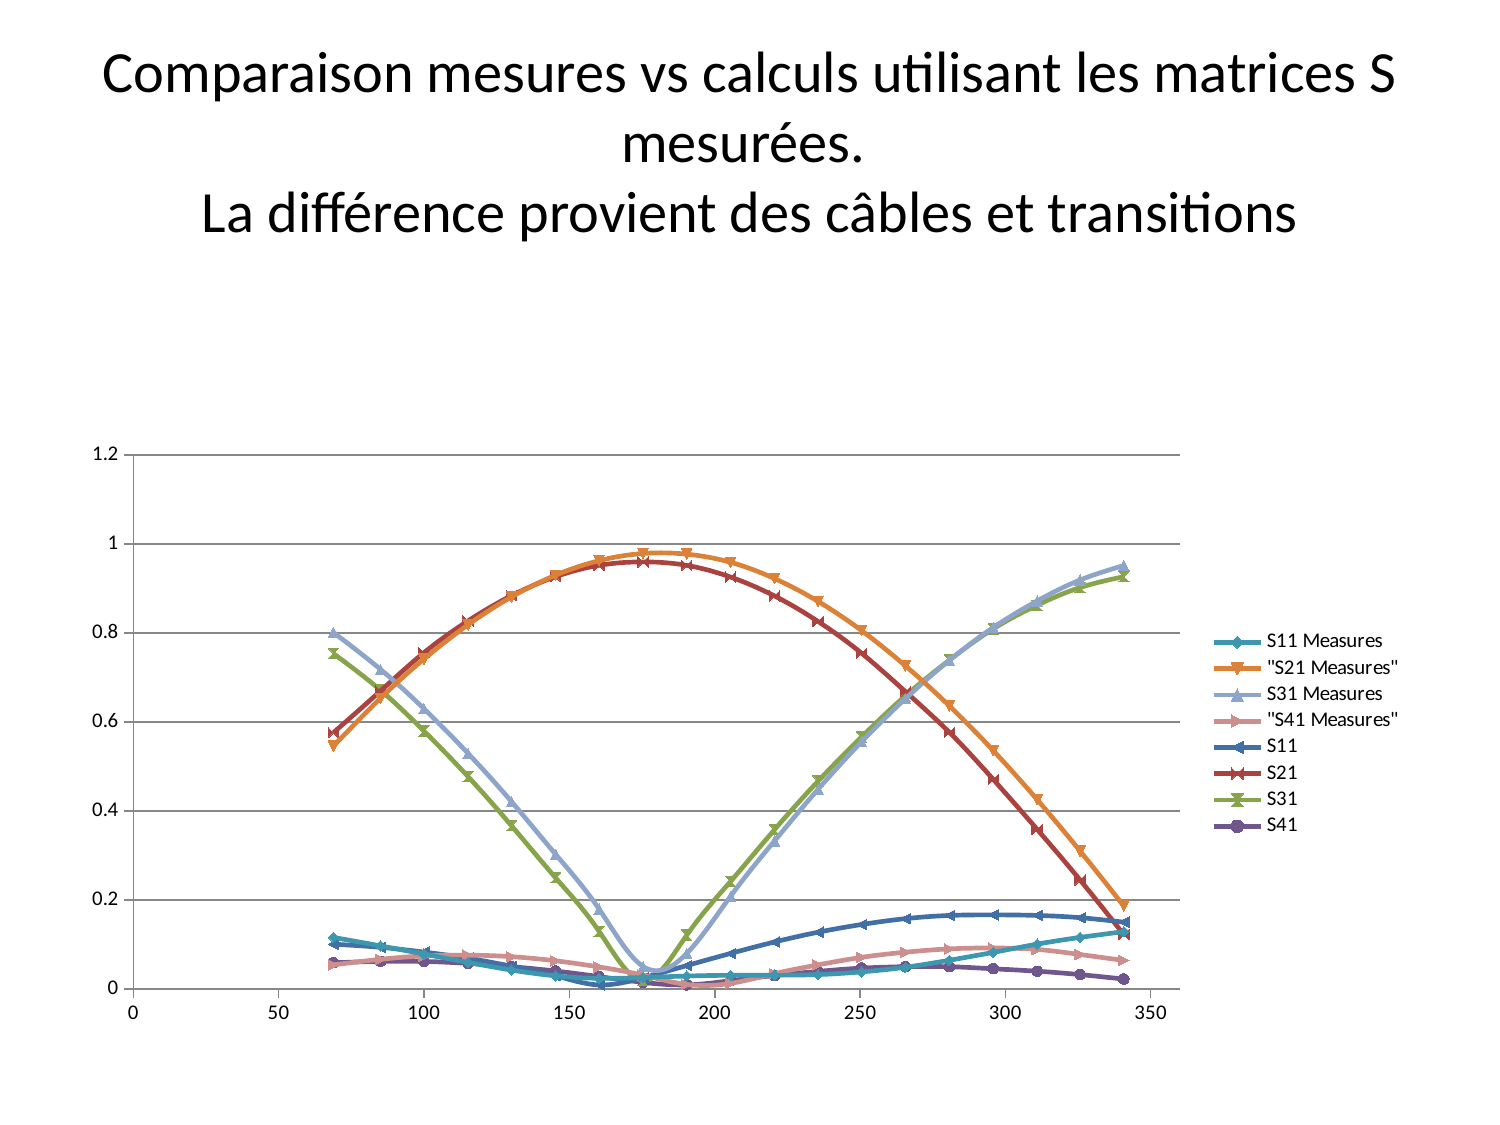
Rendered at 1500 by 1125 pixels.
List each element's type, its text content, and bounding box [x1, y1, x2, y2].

chart [64, 432, 1418, 1037]
title Comparaison mesures vs calculs utilisant les matrices S mesurées. La différence provient des câbles et transitions [75, 45, 1425, 233]
